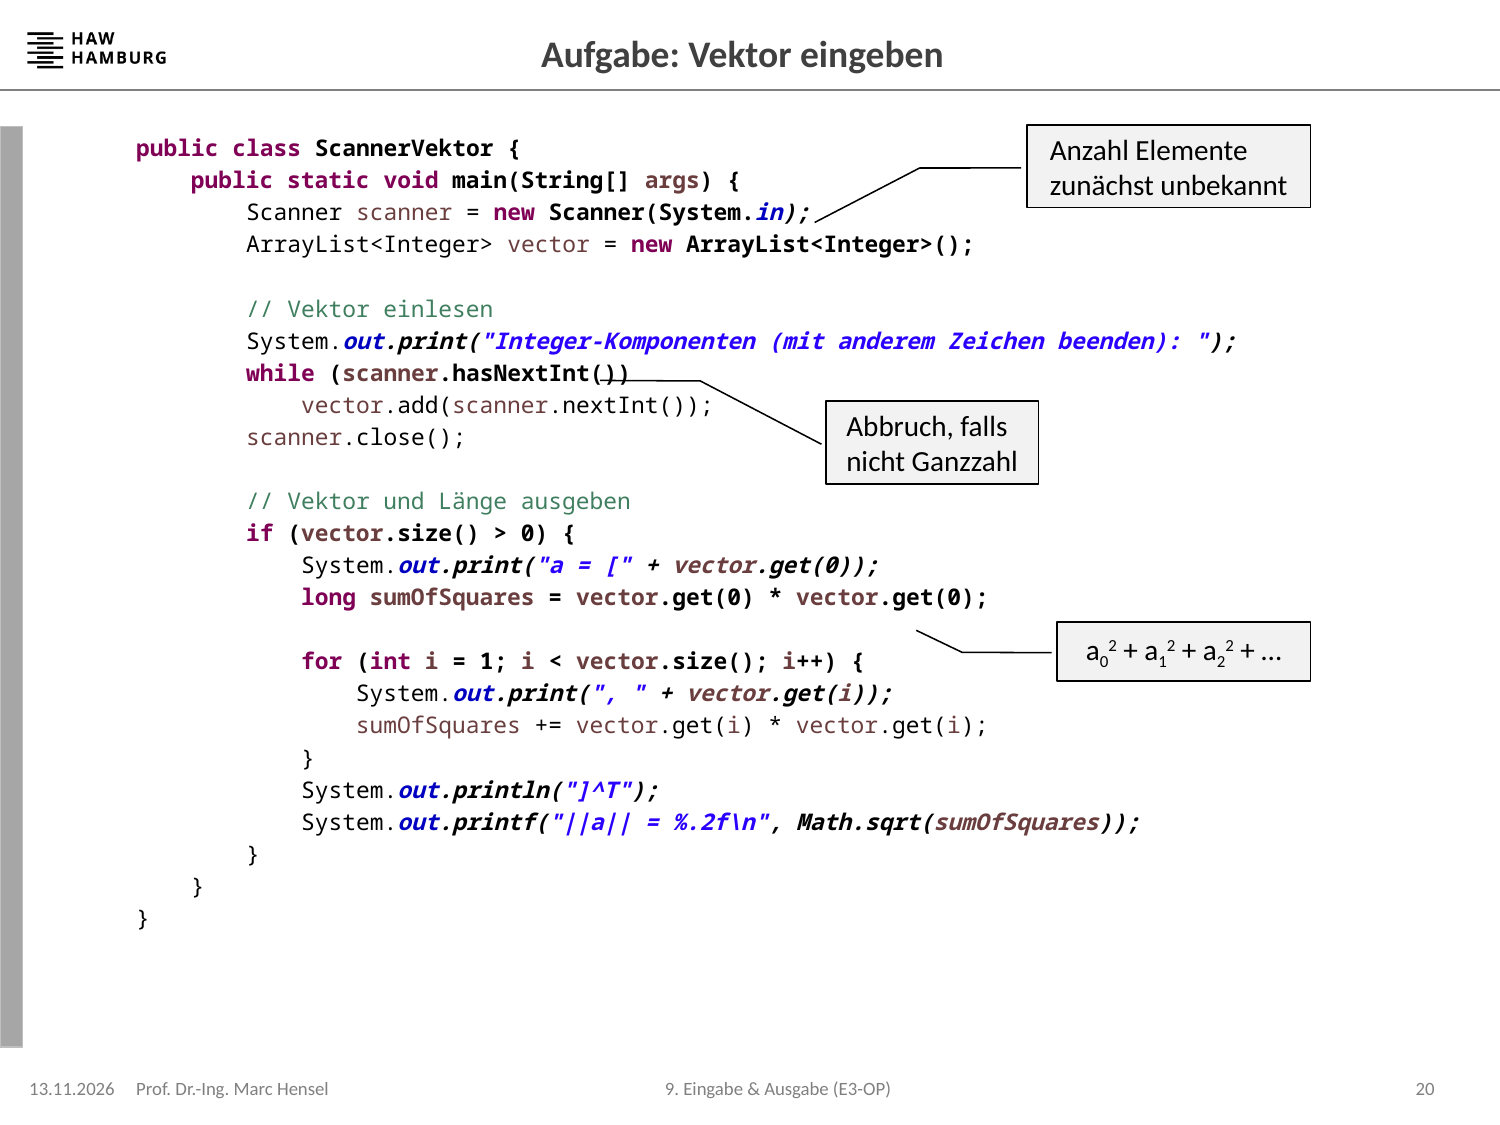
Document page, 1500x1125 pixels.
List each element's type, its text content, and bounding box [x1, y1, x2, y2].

text_box Anzahl Elemente zunächst unbekannt [1026, 124, 1311, 208]
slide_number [22, 1076, 135, 1100]
picture [15, 20, 177, 80]
list public class ScannerVektor { public static void main(String[] args) { Scanner scanner = new Scanner(System.in); ArrayList<Integer> vector = new ArrayList<Integer>(); // Vektor einlesen System.out.print("Integer-Komponenten (mit anderem Zeichen beenden): "); while (scanner.hasNextInt()) vector.add(scanner.nextInt()); scanner.close(); // Vektor und Länge ausgeben if (vector.size() > 0) { System.out.print("a = [" + vector.get(0)); long sumOfSquares = vector.get(0) * vector.get(0); for (int i = 1; i < vector.size(); i++) { System.out.print(", " + vector.get(i)); sumOfSquares += vector.get(i) * vector.get(i); } System.out.println("]^T"); System.out.printf("||a|| = %.2f\n", Math.sqrt(sumOfSquares)); } } } [135, 126, 1436, 1048]
text_box a02 + a12 + a22 + … [1056, 621, 1311, 681]
slide_number 20 [1338, 1076, 1435, 1100]
text_box Abbruch, falls nicht Ganzzahl [825, 401, 1039, 484]
title Aufgabe: Vektor eingeben [185, 22, 1315, 83]
footer Prof. Dr.-Ing. Marc Hensel [135, 1076, 362, 1100]
